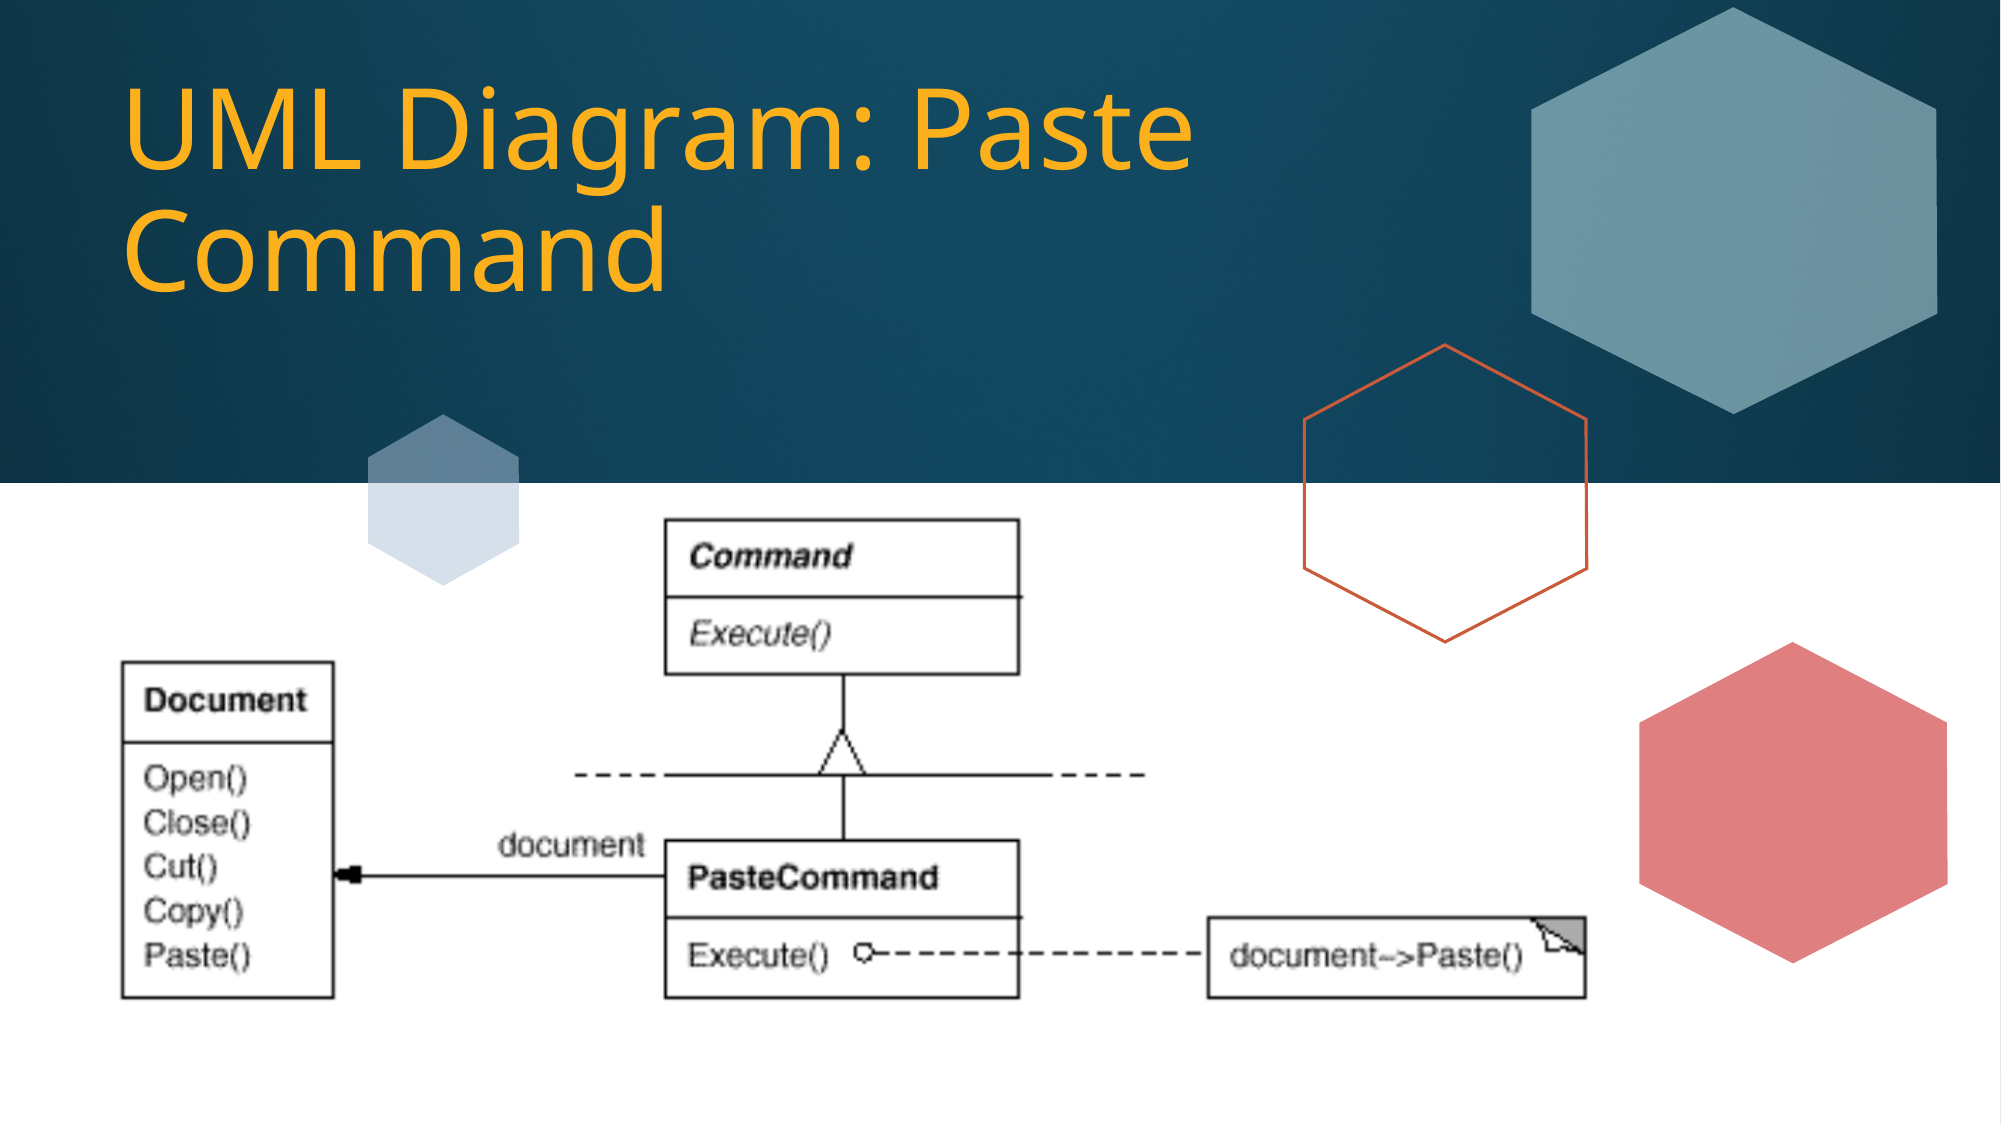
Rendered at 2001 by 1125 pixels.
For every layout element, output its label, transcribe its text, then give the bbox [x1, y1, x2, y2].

text_box [1304, 344, 1587, 483]
title UML Diagram: Paste Command [105, 85, 1338, 303]
text_box [1531, 7, 1938, 415]
text_box [368, 414, 519, 483]
picture [0, 0, 2001, 1125]
